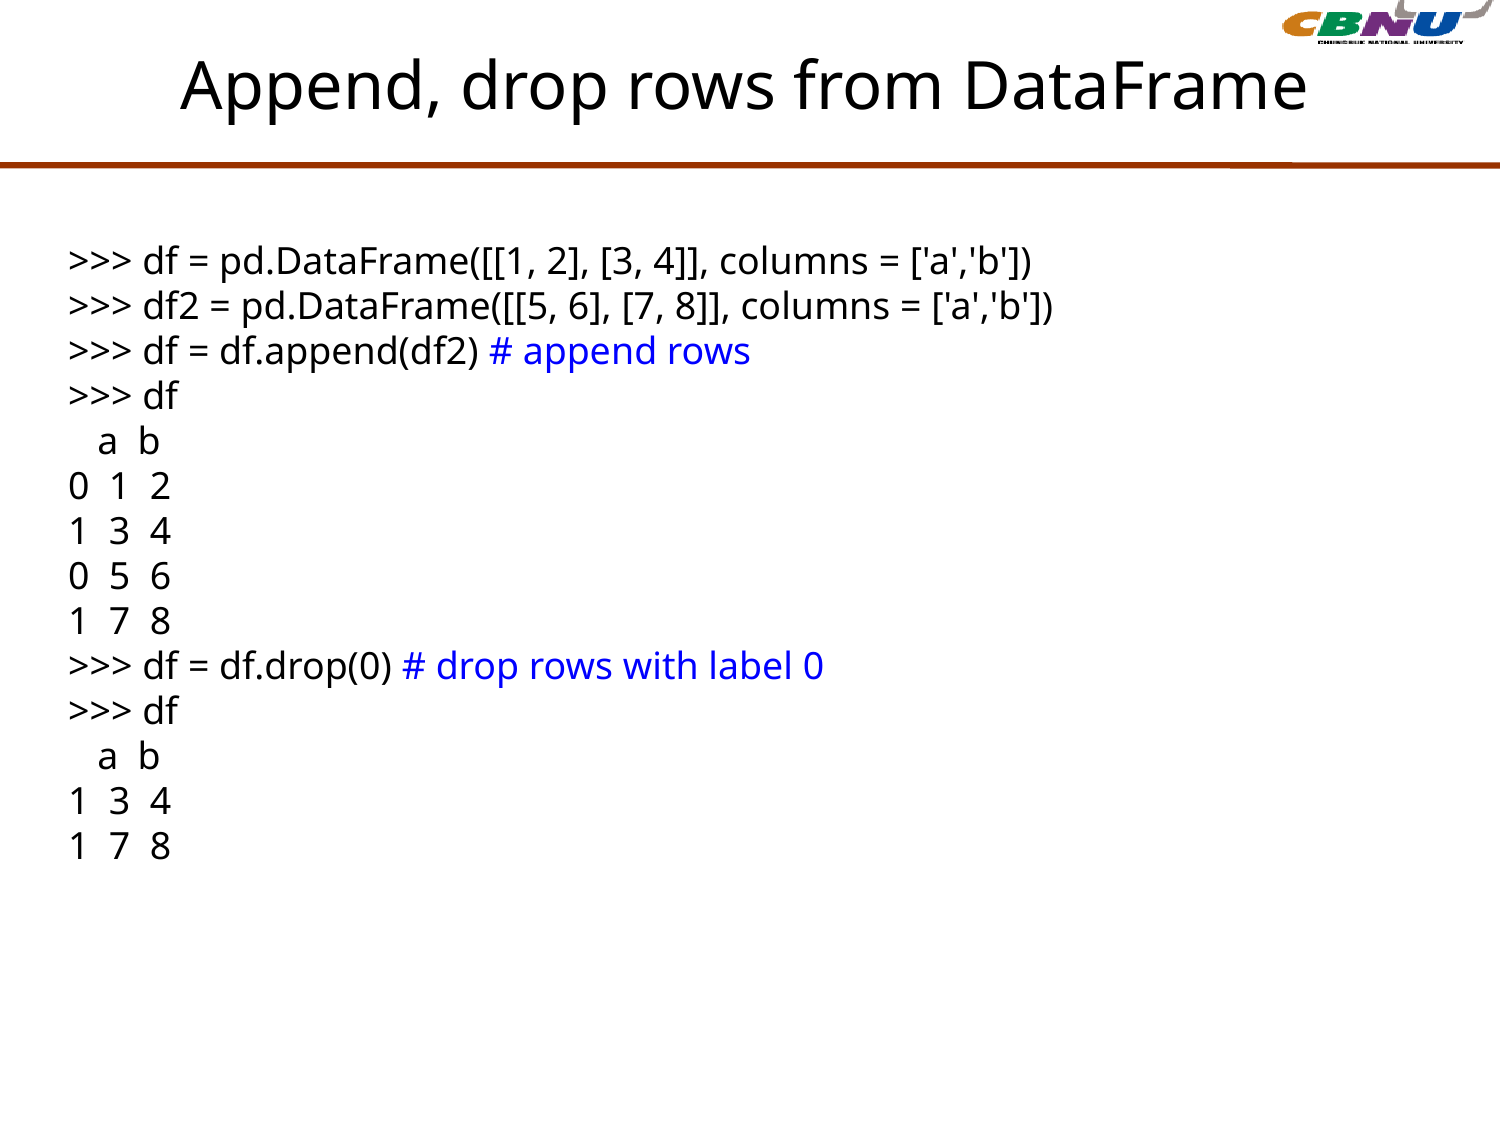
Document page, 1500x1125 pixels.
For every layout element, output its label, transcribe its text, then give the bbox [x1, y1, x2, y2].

list >>> df = pd.DataFrame([[1, 2], [3, 4]], columns = ['a','b']) >>> df2 = pd.DataFrame([[5, 6], [7, 8]], columns = ['a','b']) >>> df = df.append(df2) # append rows >>> df a b 0 1 2 1 3 4 0 5 6 1 7 8 >>> df = df.drop(0) # drop rows with label 0 >>> df a b 1 3 4 1 7 8 [53, 184, 1404, 1024]
picture [1277, 0, 1500, 47]
title Append, drop rows from DataFrame [70, 23, 1421, 143]
